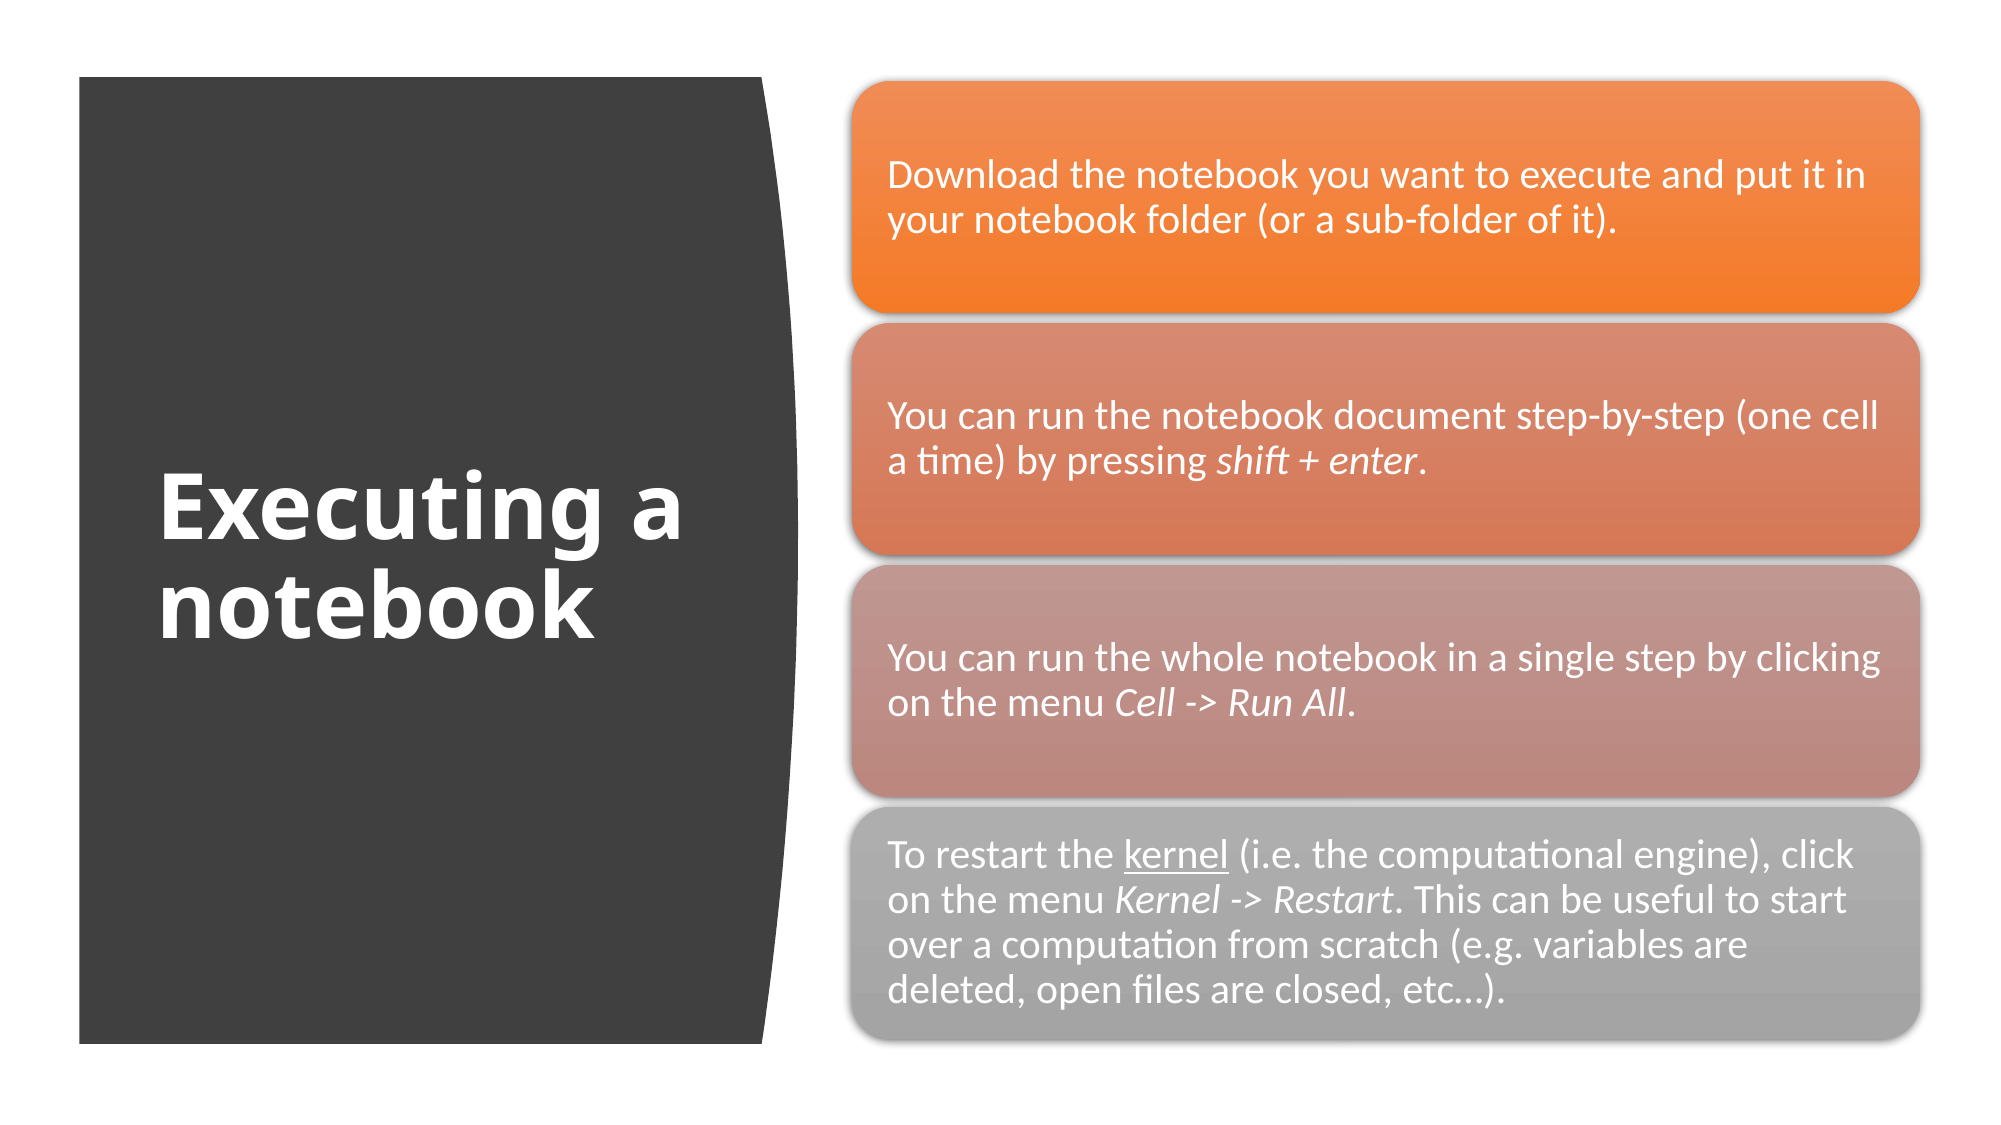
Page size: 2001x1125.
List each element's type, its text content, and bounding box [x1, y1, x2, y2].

text_box [78, 76, 800, 1045]
title Executing a notebook [141, 166, 702, 953]
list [852, 77, 1921, 1043]
